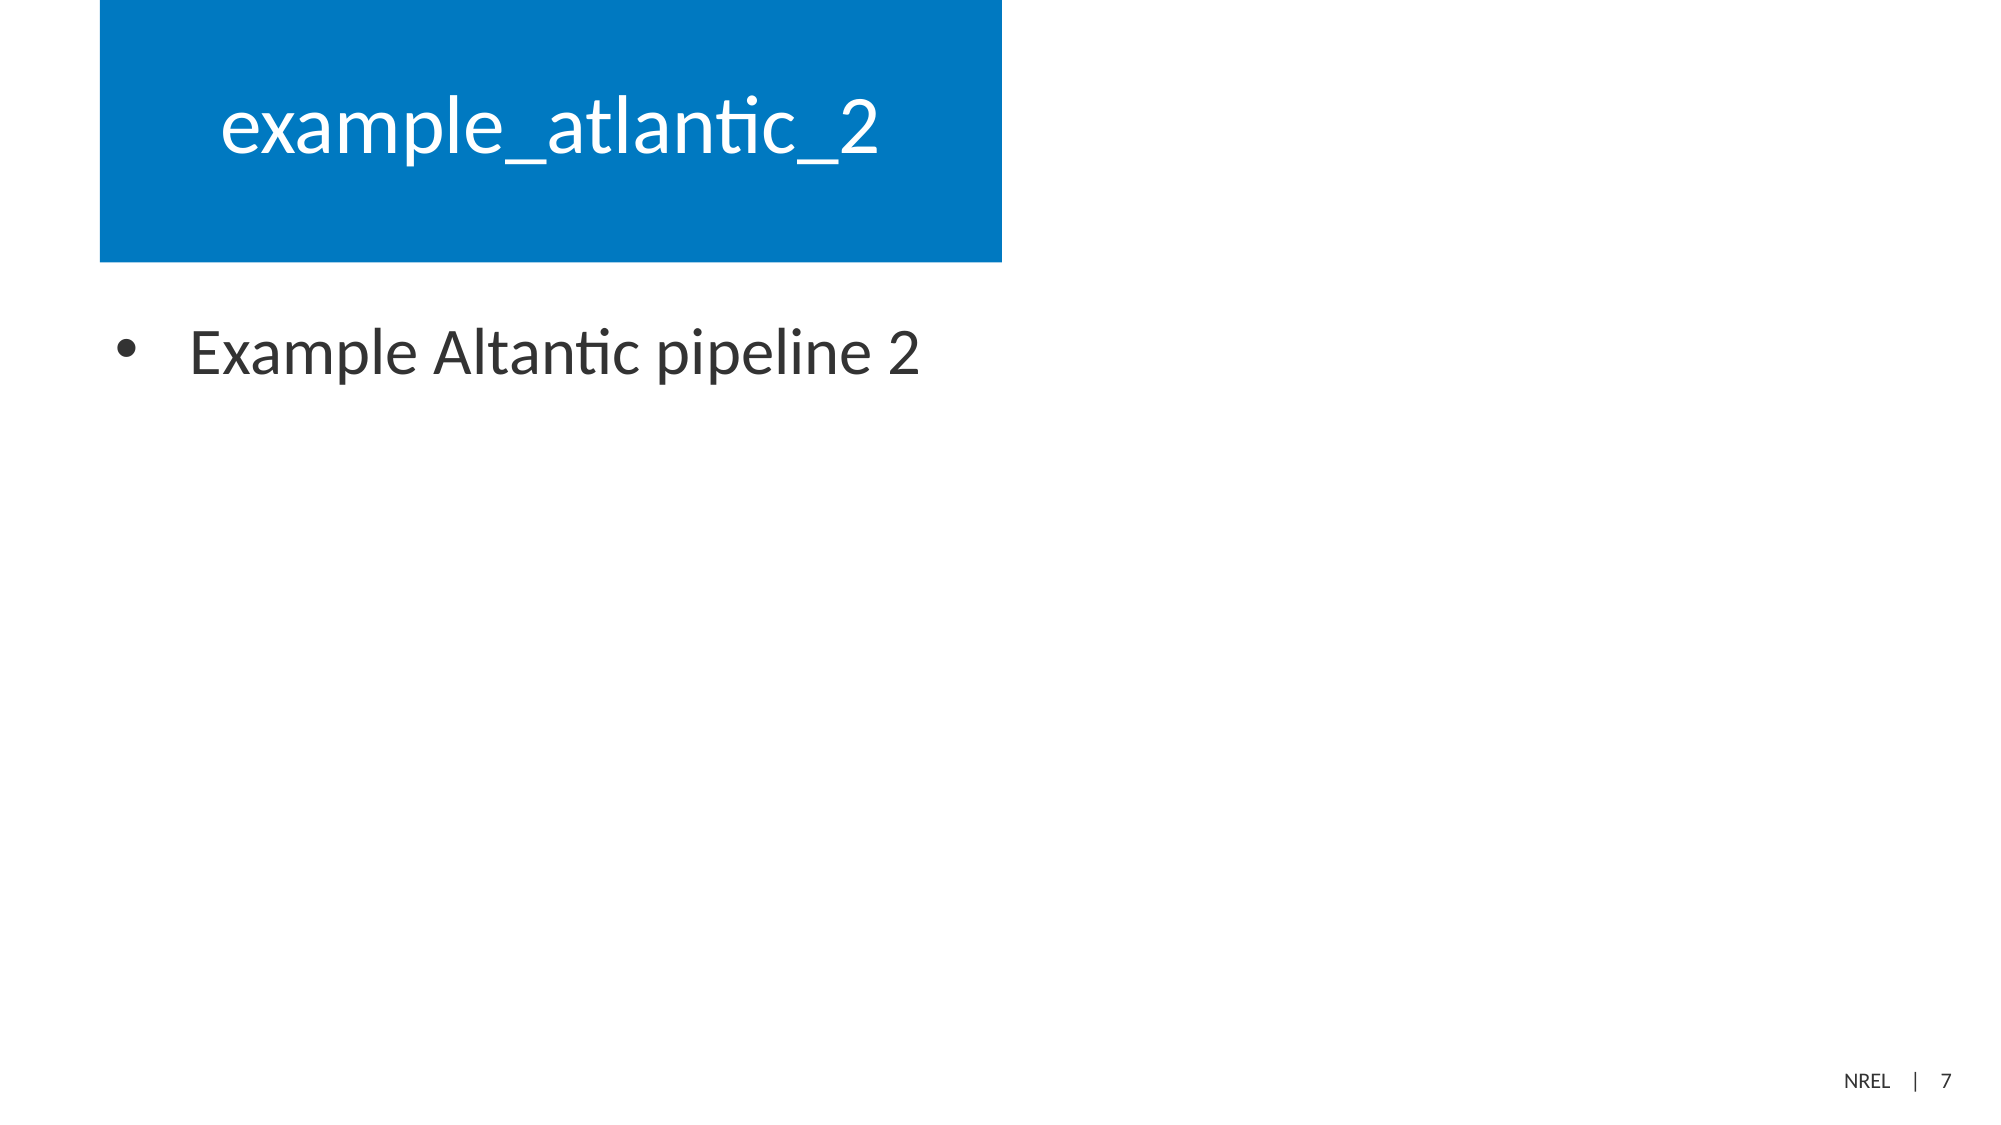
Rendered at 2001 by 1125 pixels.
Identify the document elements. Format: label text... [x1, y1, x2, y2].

title example_atlantic_2 [99, 0, 1002, 263]
list Example Altantic pipeline 2 [99, 299, 1876, 1039]
